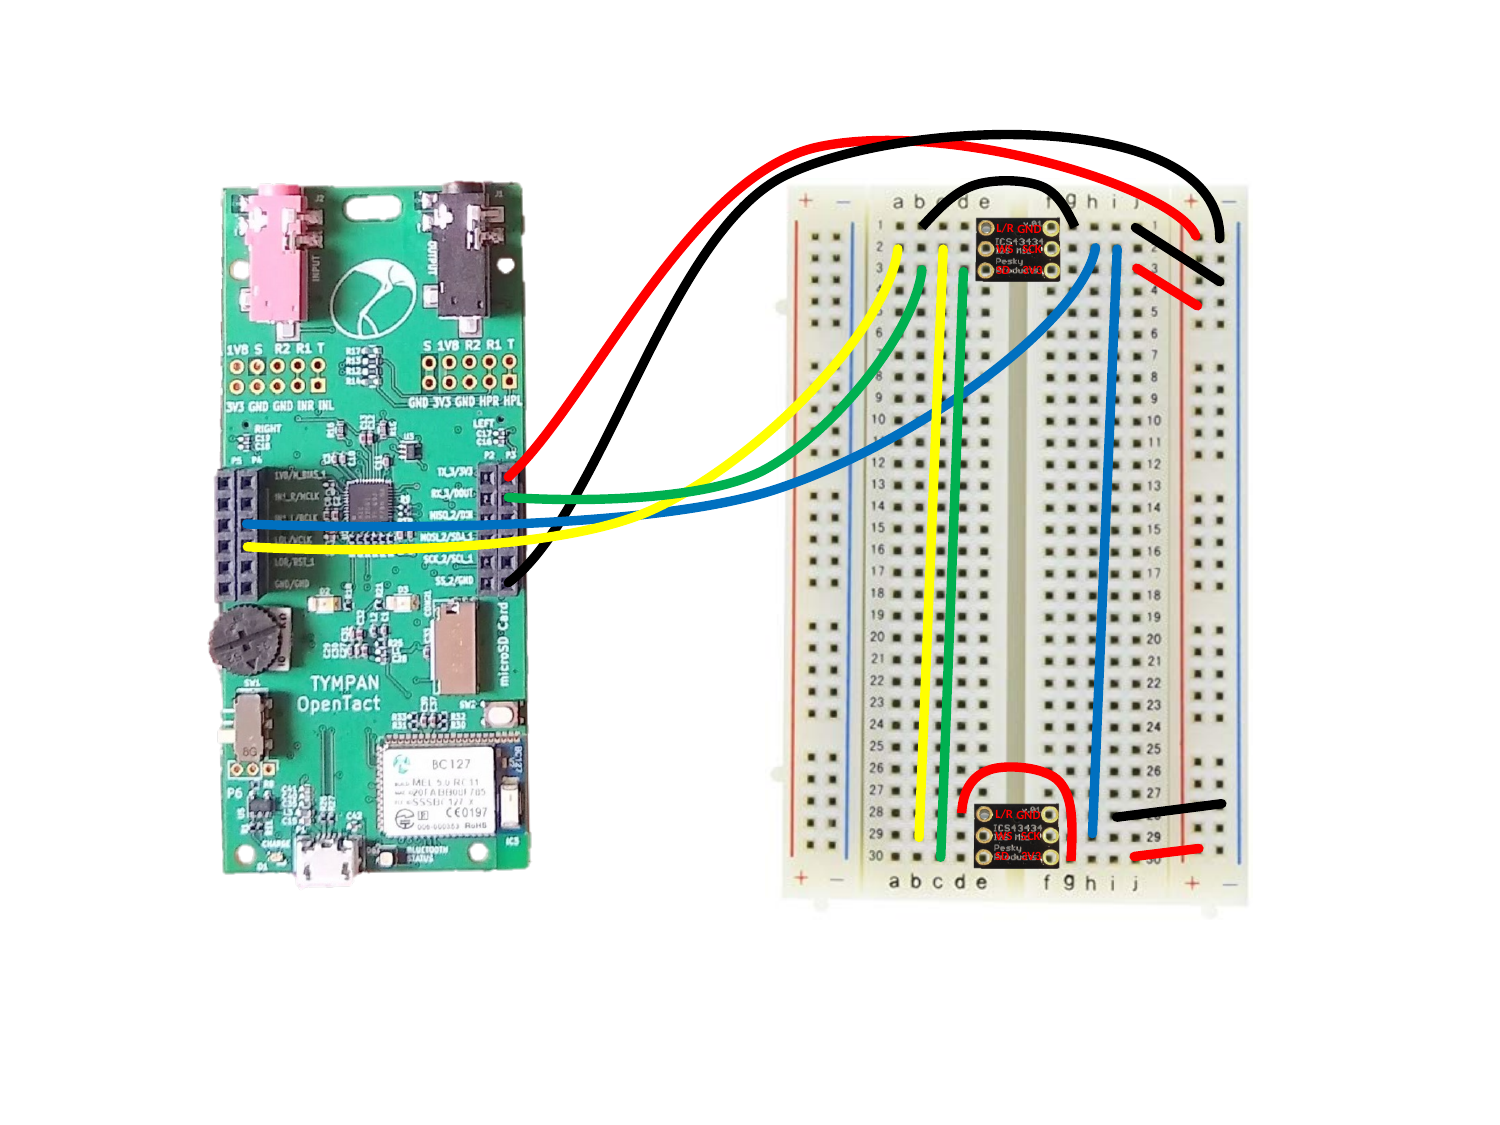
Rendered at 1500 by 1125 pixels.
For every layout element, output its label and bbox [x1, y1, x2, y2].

text_box [539, 517, 645, 568]
picture [194, 178, 541, 893]
text_box [570, 138, 912, 398]
text_box [974, 212, 1061, 286]
text_box [539, 358, 760, 502]
text_box [639, 188, 760, 366]
text_box [643, 475, 760, 517]
text_box [973, 798, 1060, 872]
text_box [779, 132, 1191, 176]
text_box [539, 495, 686, 541]
picture [765, 178, 1253, 928]
text_box [539, 311, 760, 479]
